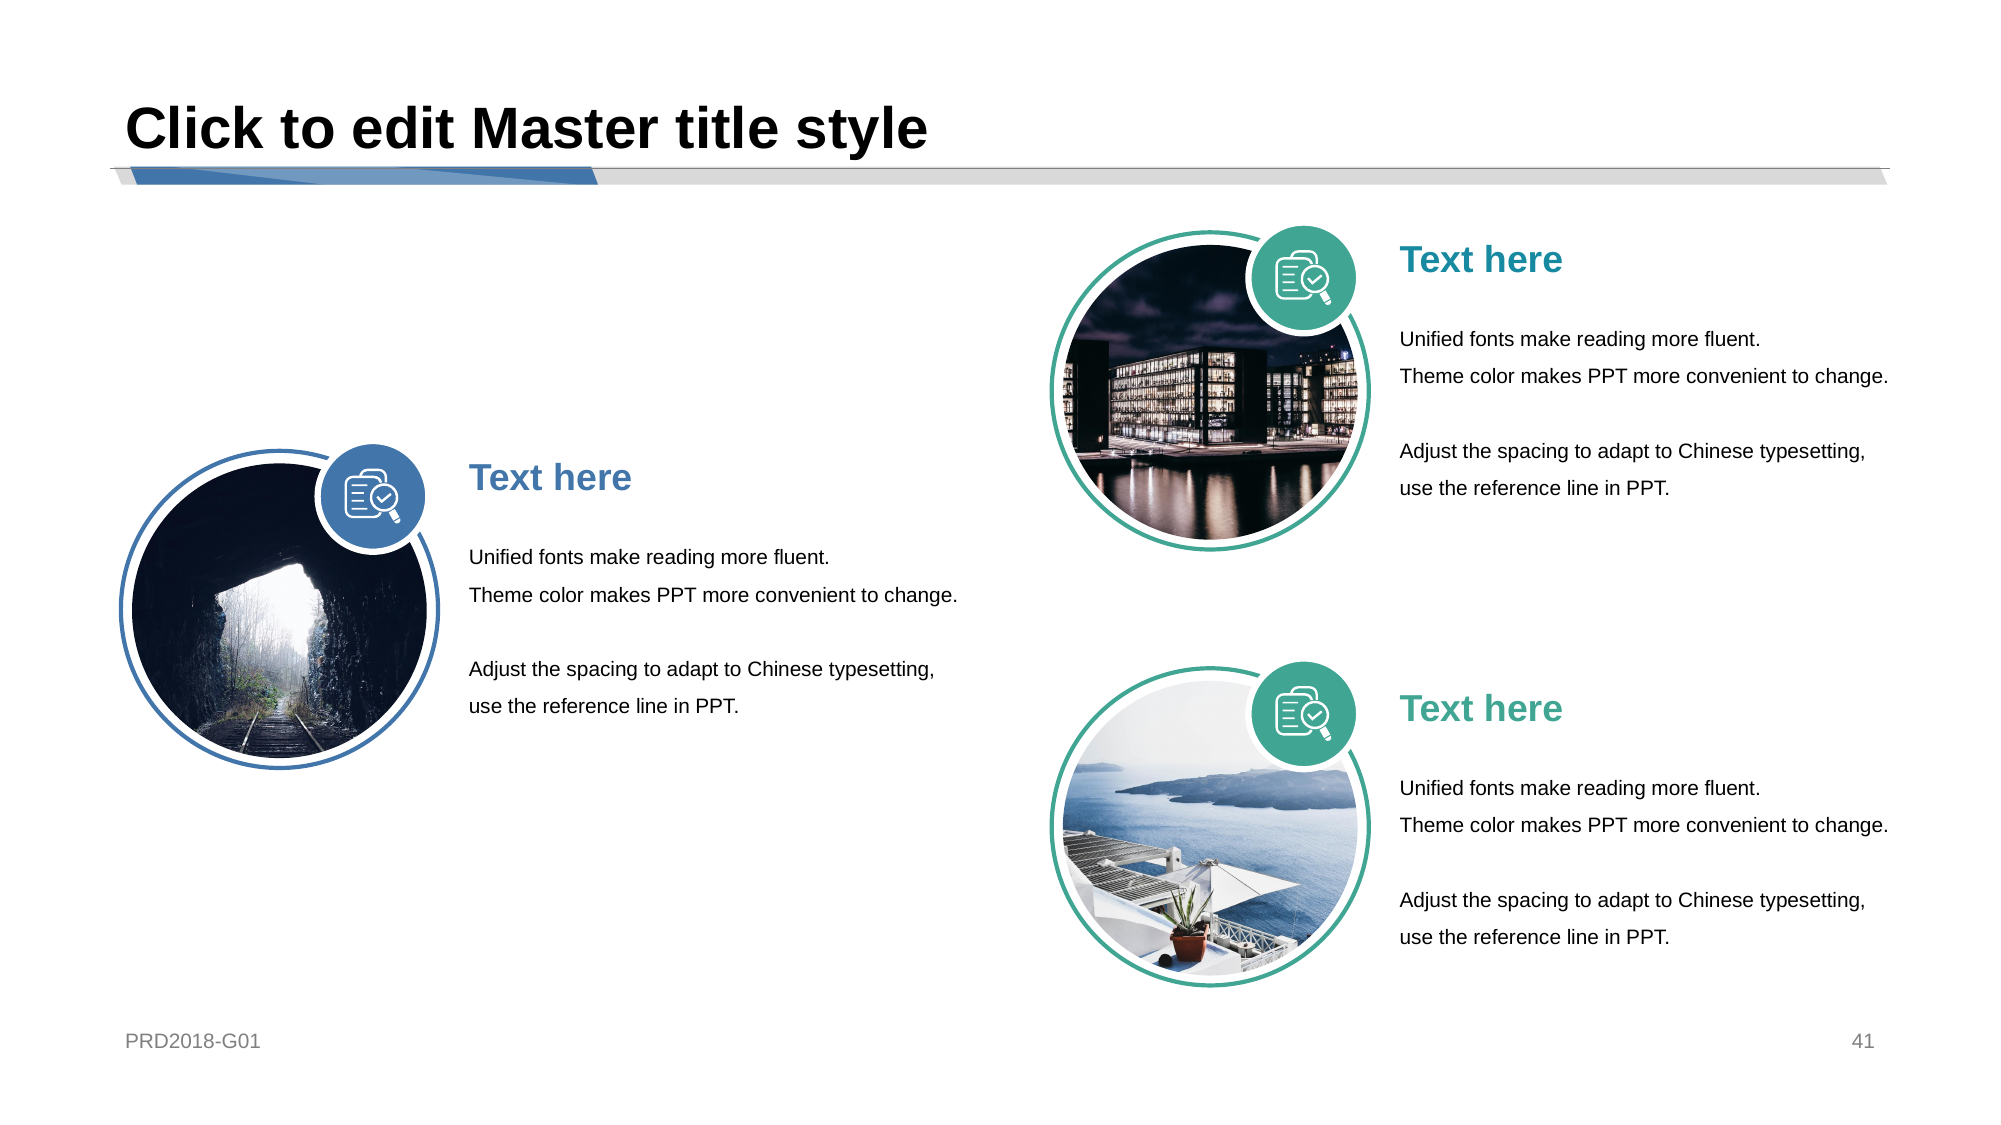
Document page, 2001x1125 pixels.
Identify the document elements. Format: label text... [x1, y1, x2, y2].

footer PRD2018-G01 [109, 1023, 790, 1058]
title Click to edit Master title style [109, 0, 1890, 169]
slide_number 41 [1412, 1023, 1890, 1058]
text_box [120, 209, 1916, 999]
